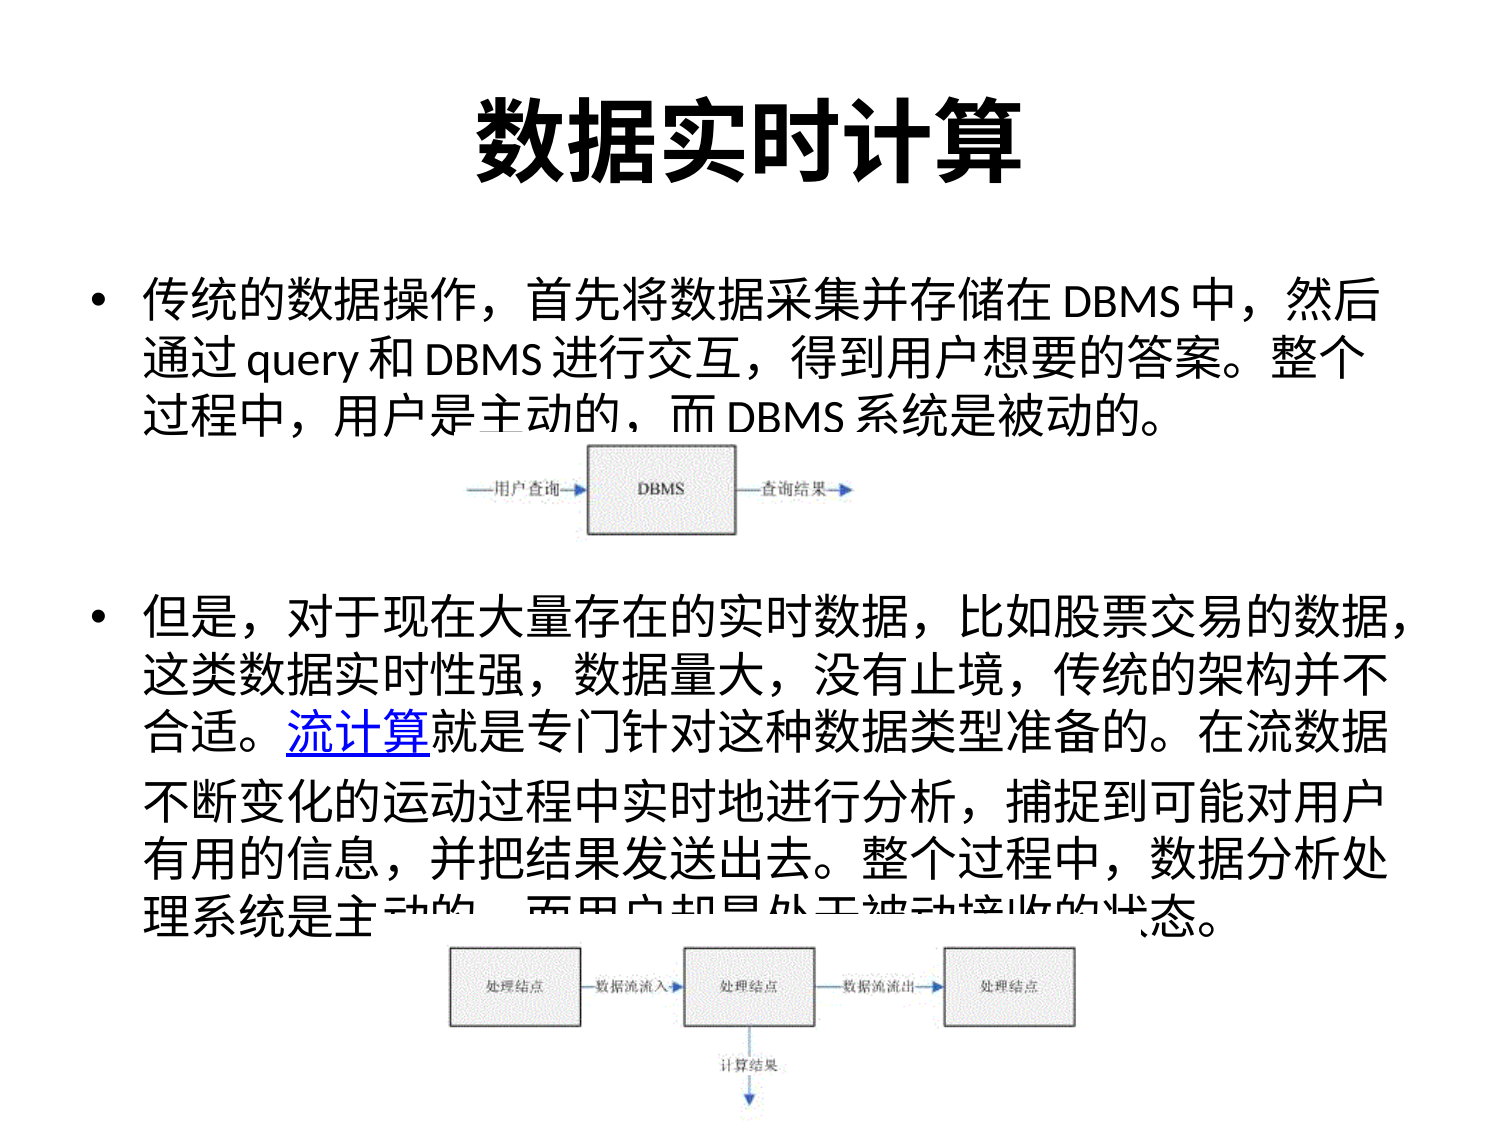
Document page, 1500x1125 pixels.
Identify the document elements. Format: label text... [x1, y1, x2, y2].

list 传统的数据操作，首先将数据采集并存储在DBMS中，然后通过query和DBMS进行交互，得到用户想要的答案。整个过程中，用户是主动的，而DBMS系统是被动的。 但是，对于现在大量存在的实时数据，比如股票交易的数据，这类数据实时性强，数据量大，没有止境，传统的架构并不合适。流计算就是专门针对这种数据类型准备的。在流数据不断变化的运动过程中实时地进行分析，捕捉到可能对用户有用的信息，并把结果发送出去。整个过程中，数据分析处理系统是主动的，而用户却是处于被动接收的状态。 [75, 262, 1425, 1005]
picture [371, 914, 1142, 1125]
picture [454, 432, 887, 557]
title 数据实时计算 [75, 45, 1425, 233]
